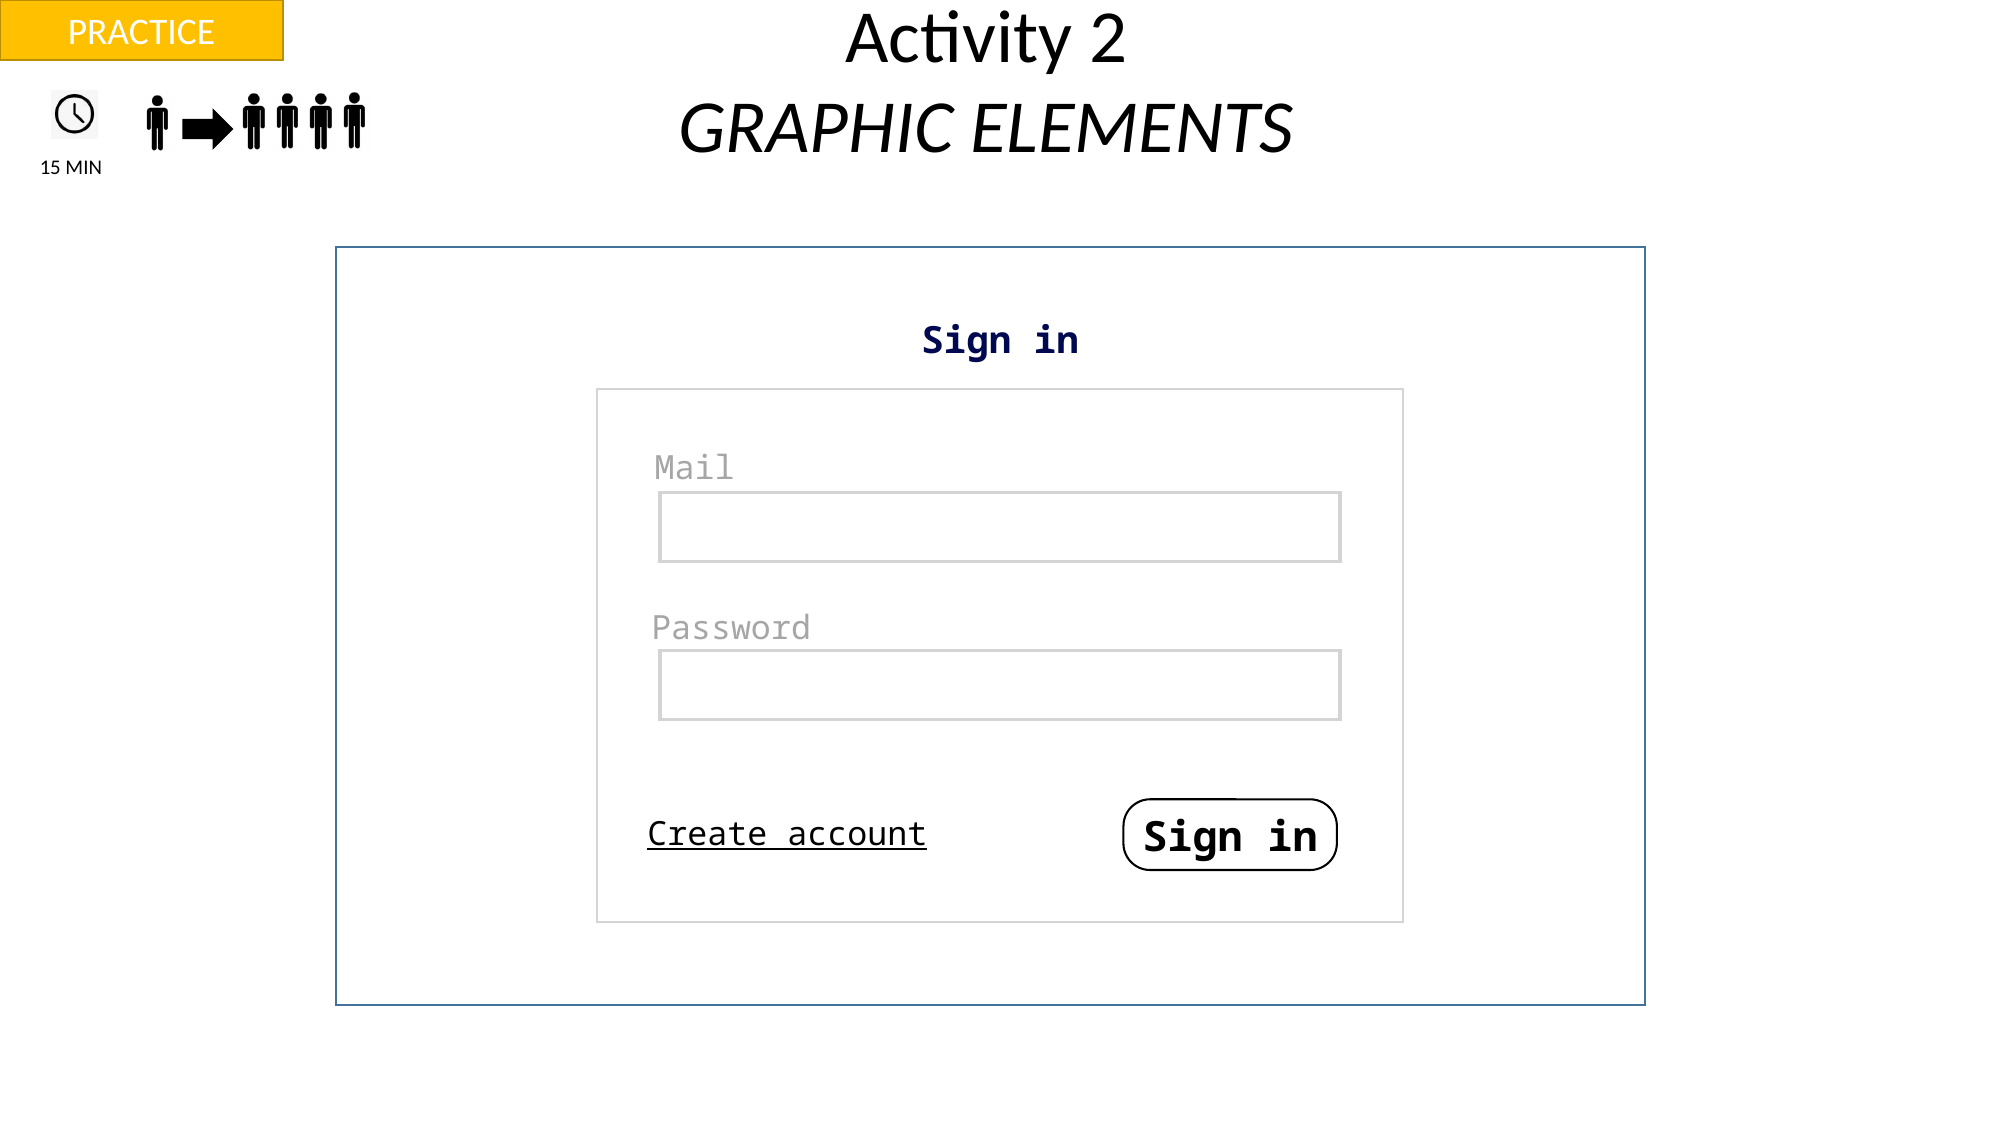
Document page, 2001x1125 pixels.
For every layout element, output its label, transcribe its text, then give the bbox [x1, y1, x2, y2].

text_box Mail [639, 439, 770, 494]
picture [272, 90, 303, 152]
text_box [596, 388, 1404, 923]
text_box [1135, 867, 1325, 872]
text_box [659, 650, 1341, 720]
text_box PRACTICE [0, 0, 284, 61]
text_box [659, 492, 1341, 562]
text_box 15 MIN [24, 146, 117, 187]
text_box [1333, 810, 1338, 860]
picture [51, 90, 98, 139]
text_box [182, 108, 234, 150]
picture [141, 93, 173, 154]
picture [238, 91, 270, 153]
text_box Password [636, 598, 847, 654]
text_box Sign in [906, 308, 1094, 369]
text_box Create account [632, 804, 943, 860]
picture [305, 91, 337, 153]
picture [339, 90, 370, 152]
text_box [335, 246, 1646, 1006]
text_box [1122, 810, 1127, 859]
text_box Sign in [1127, 801, 1333, 867]
text_box Activity 2 GRAPHIC ELEMENTS [663, 0, 1310, 175]
